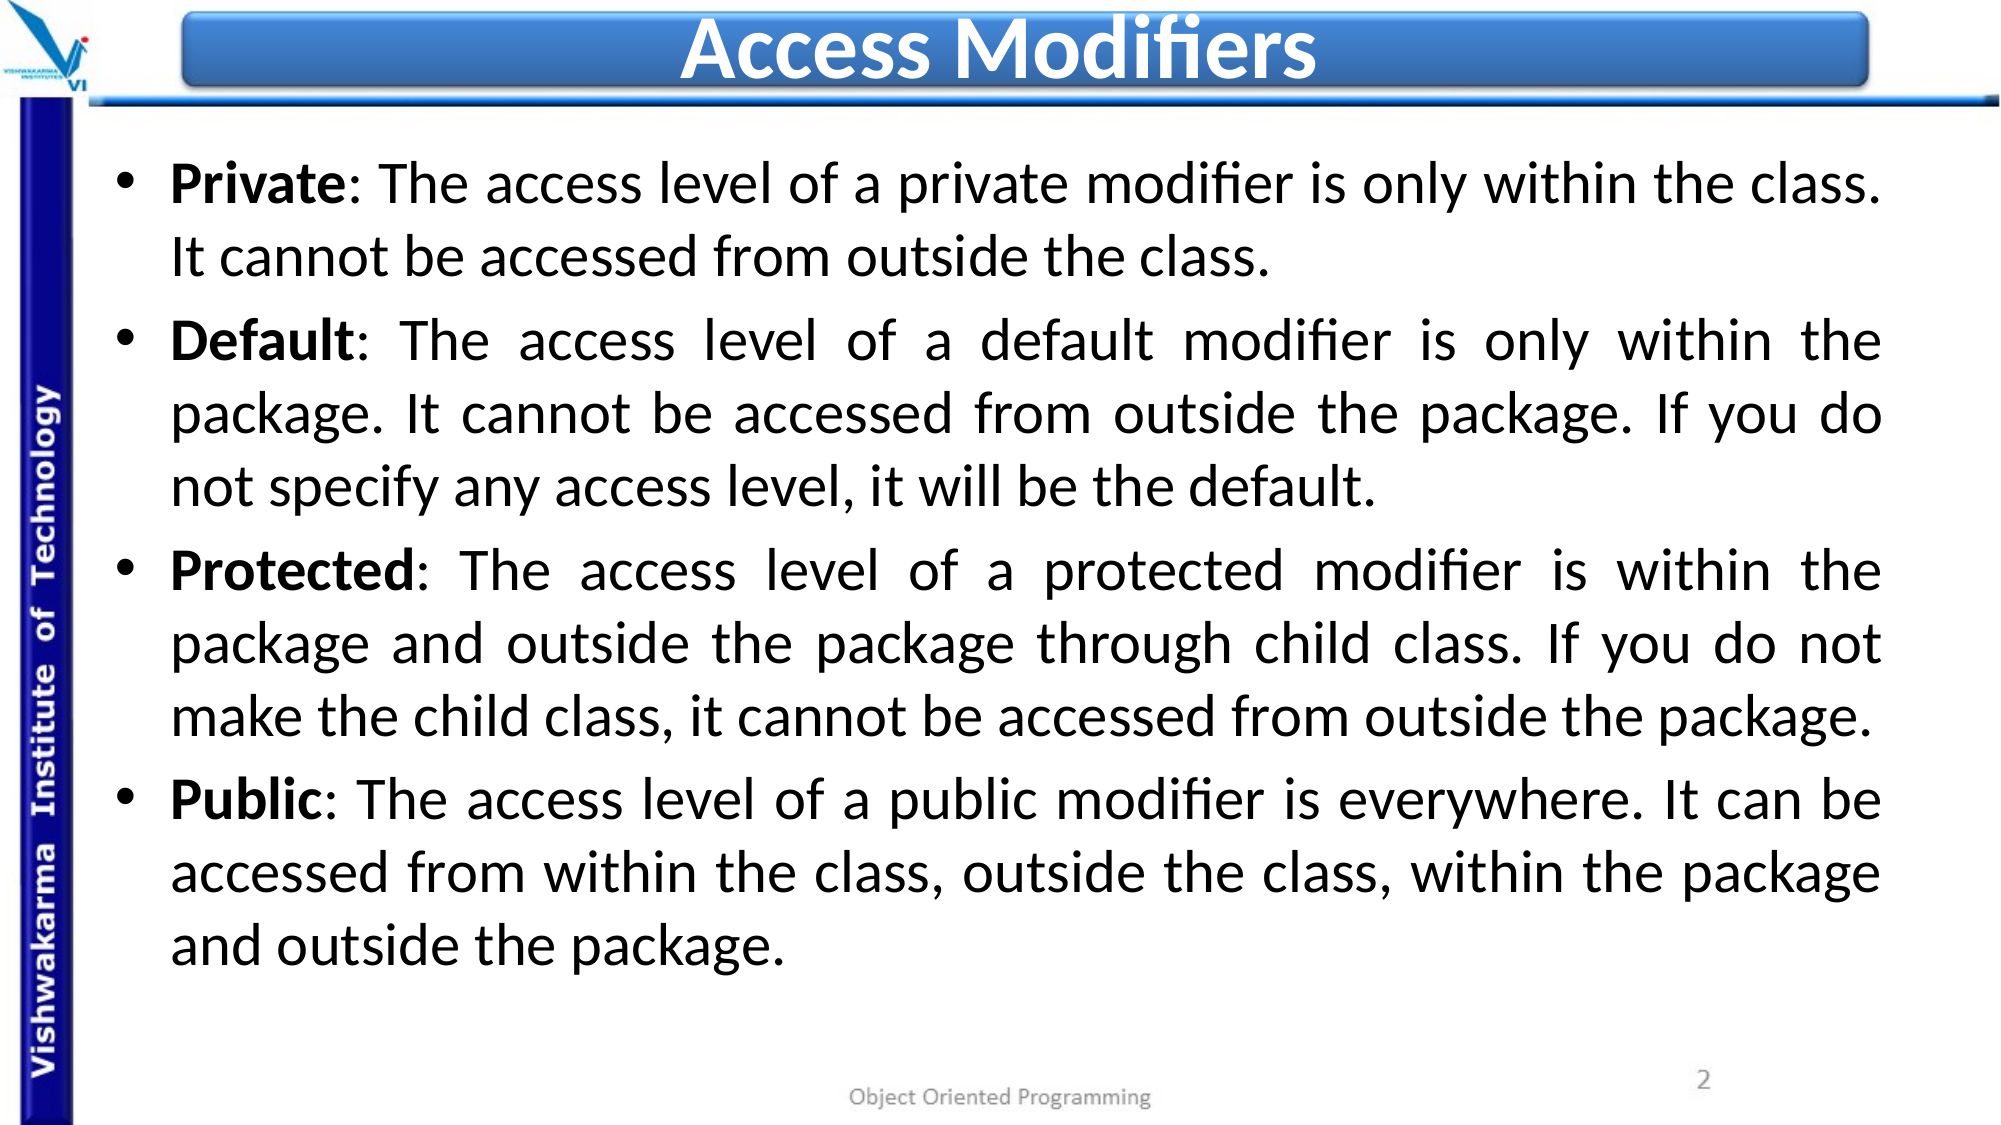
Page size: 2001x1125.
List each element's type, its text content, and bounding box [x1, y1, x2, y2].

title Access Modifiers [99, 0, 1900, 135]
list Private: The access level of a private modifier is only within the class. It cannot be accessed from outside the class. Default: The access level of a default modifier is only within the package. It cannot be accessed from outside the package. If you do not specify any access level, it will be the default. Protected: The access level of a protected modifier is within the package and outside the package through child class. If you do not make the child class, it cannot be accessed from outside the package. Public: The access level of a public modifier is everywhere. It can be accessed from within the class, outside the class, within the package and outside the package. [99, 135, 1900, 1057]
picture [0, 0, 2001, 1125]
